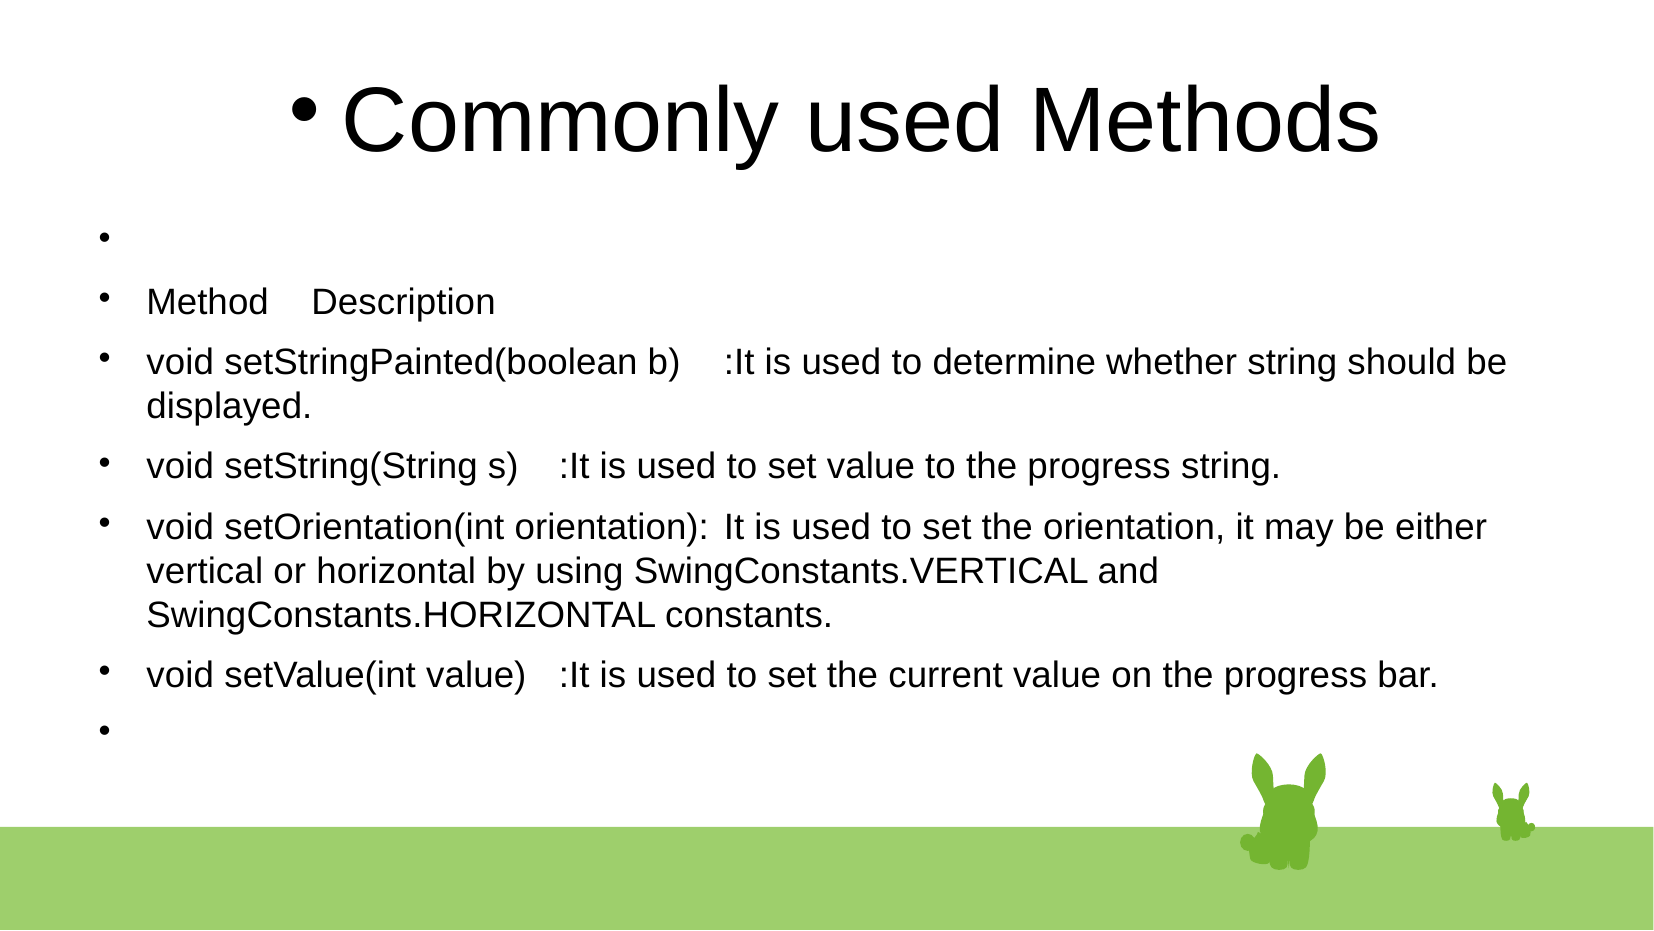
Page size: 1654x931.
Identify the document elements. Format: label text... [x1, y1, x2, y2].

title Commonly used Methods [82, 37, 1571, 193]
list Method Description void setStringPainted(boolean b) :It is used to determine whether string should be displayed. void setString(String s) :It is used to set value to the progress string. void setOrientation(int orientation): It is used to set the orientation, it may be either vertical or horizontal by using SwingConstants.VERTICAL and SwingConstants.HORIZONTAL constants. void setValue(int value) :It is used to set the current value on the progress bar. [82, 217, 1571, 758]
